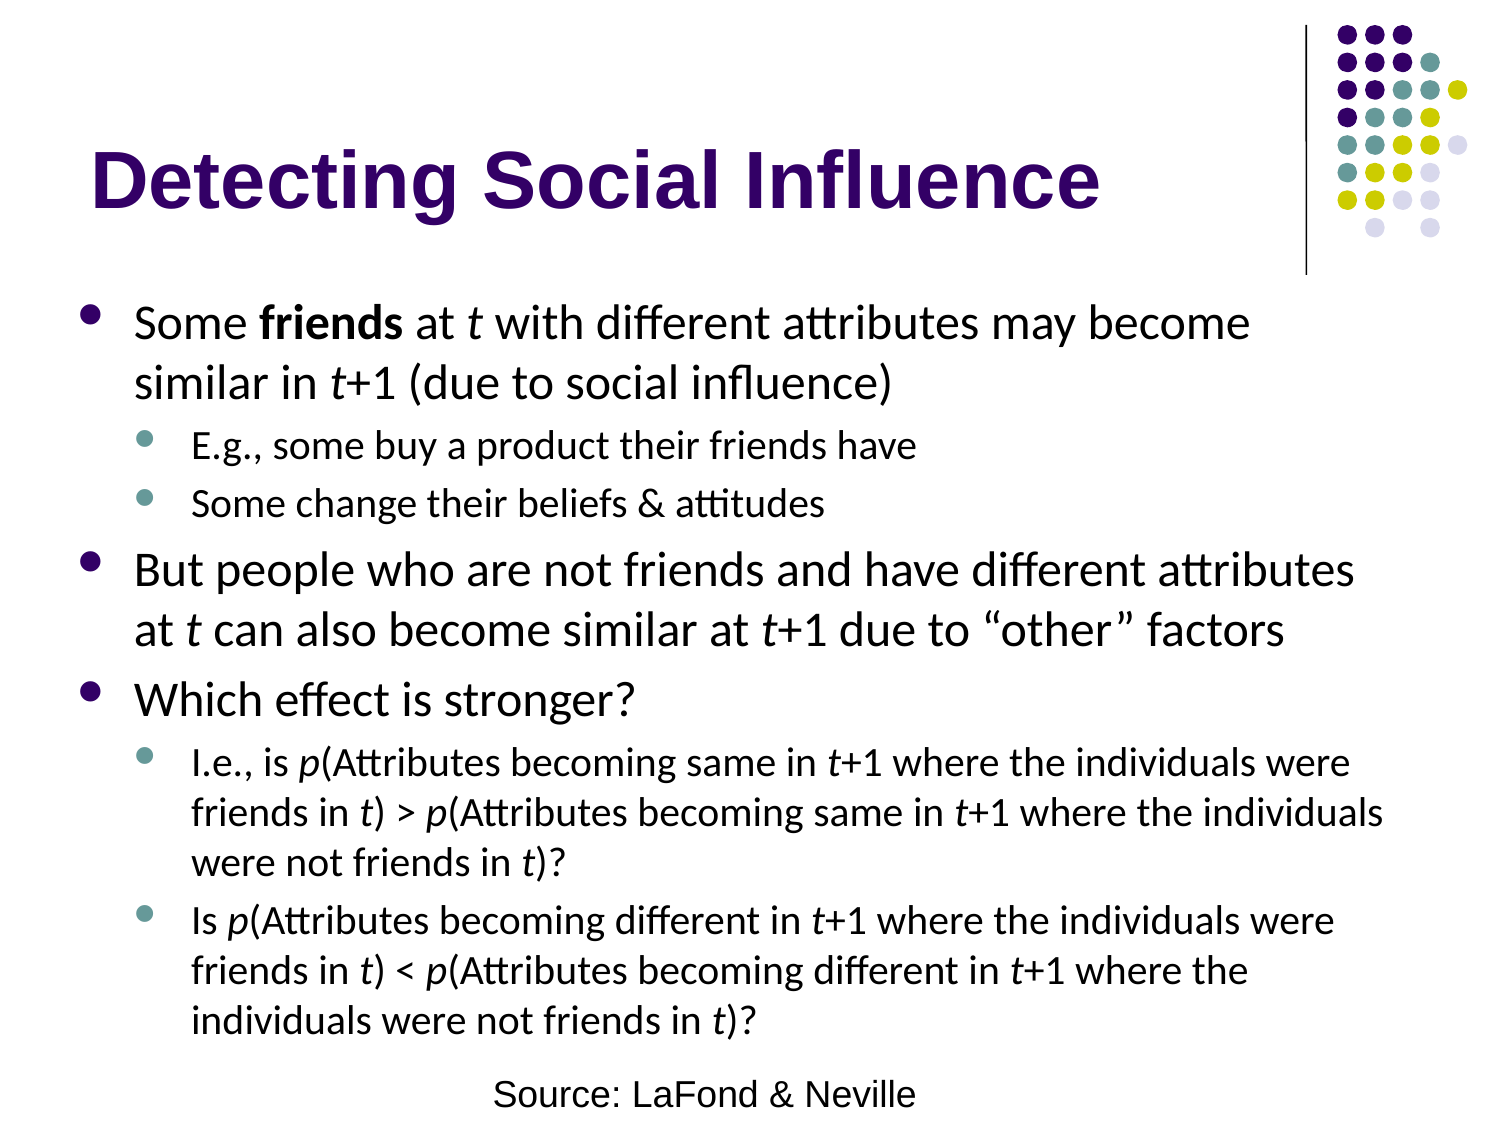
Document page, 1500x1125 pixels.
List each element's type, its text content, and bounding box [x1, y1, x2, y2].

title Detecting Social Influence [74, 19, 1313, 233]
text_box Source: LaFond & Neville [477, 1062, 932, 1123]
list Some friends at t with different attributes may become similar in t+1 (due to social influence) E.g., some buy a product their friends have Some change their beliefs & attitudes But people who are not friends and have different attributes at t can also become similar at t+1 due to “other” factors Which effect is stronger? I.e., is p(Attributes becoming same in t+1 where the individuals were friends in t) > p(Attributes becoming same in t+1 where the individuals were not friends in t)? Is p(Attributes becoming different in t+1 where the individuals were friends in t) < p(Attributes becoming different in t+1 where the individuals were not friends in t)? [62, 281, 1413, 1006]
